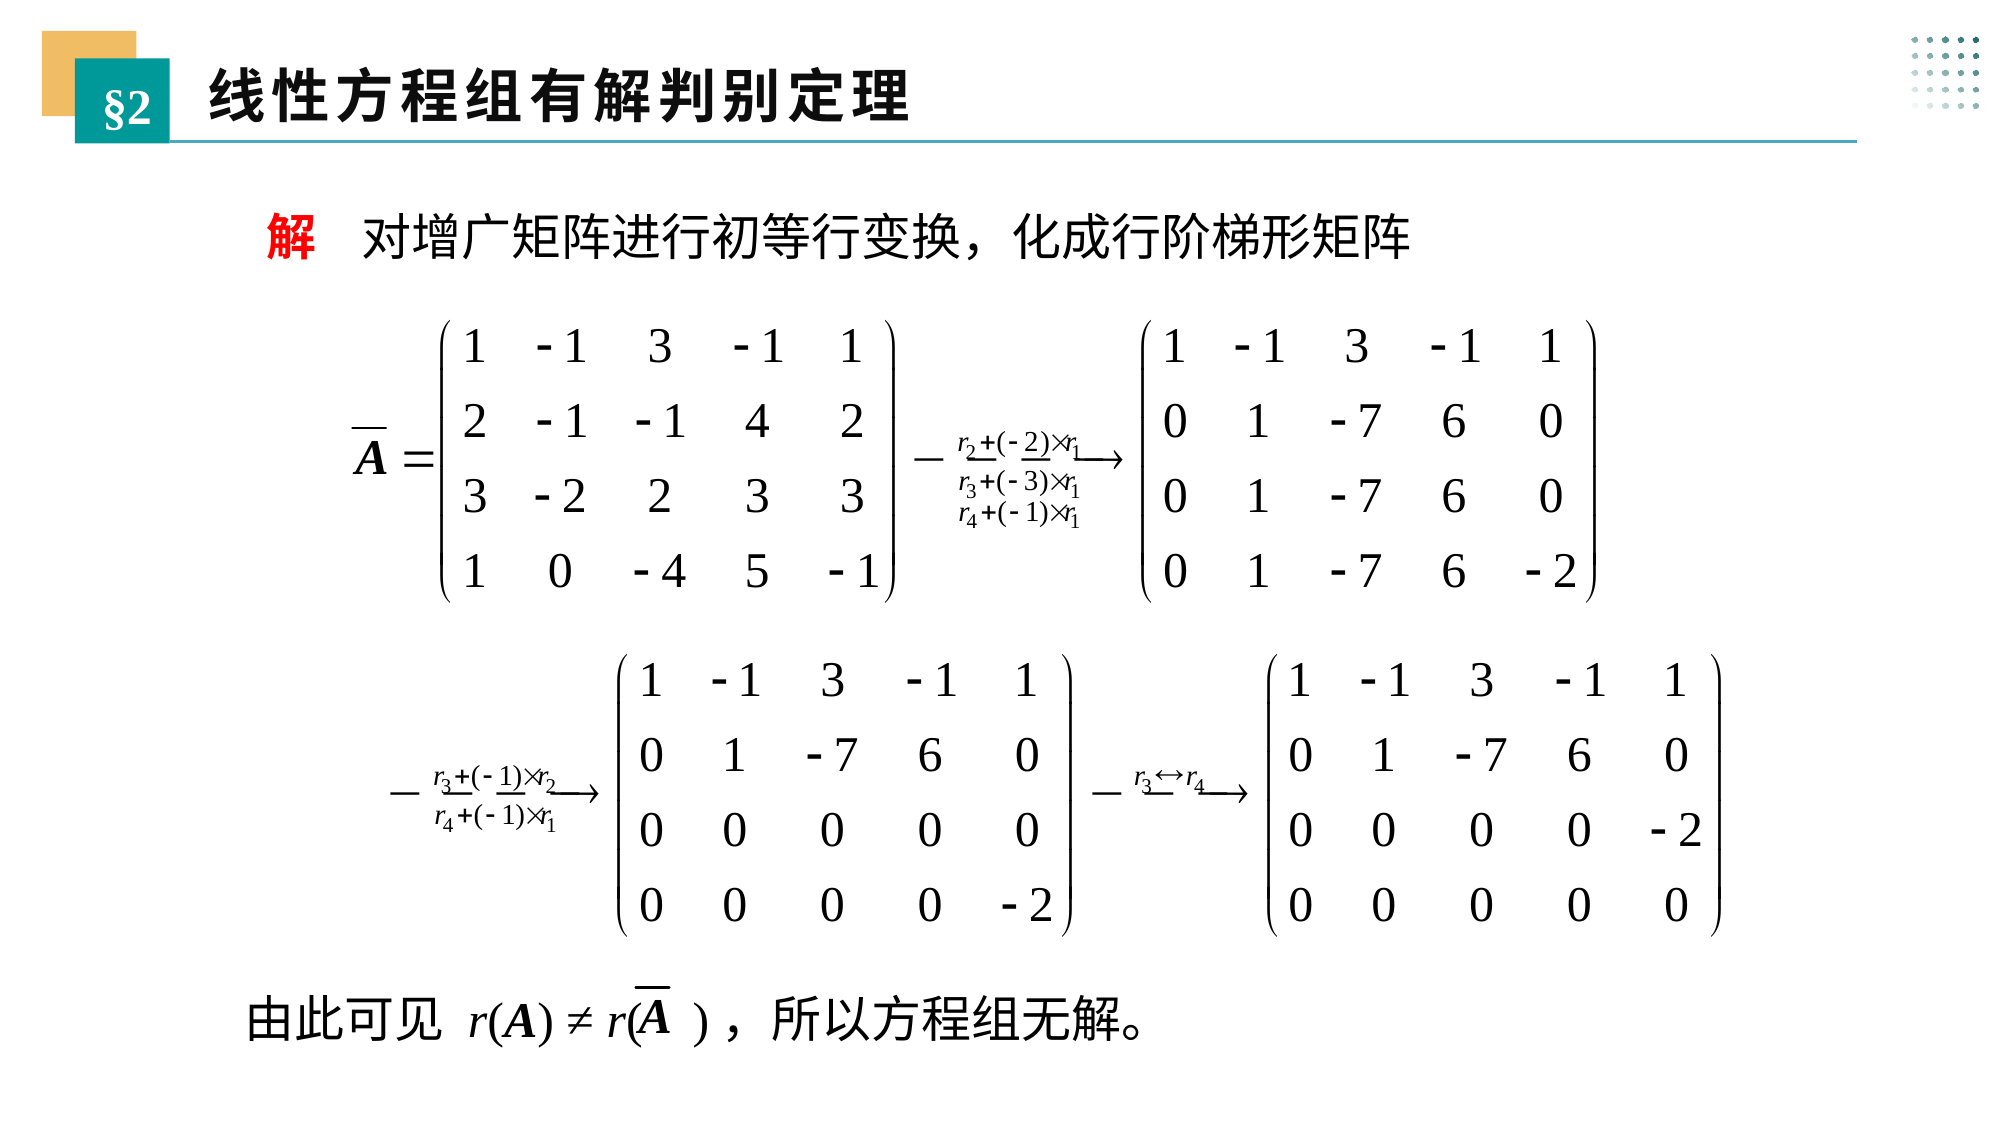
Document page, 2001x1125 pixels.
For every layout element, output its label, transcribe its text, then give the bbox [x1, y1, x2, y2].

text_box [79, 51, 976, 143]
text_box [379, 649, 1732, 942]
text_box 解 对增广矩阵进行初等行变换，化成行阶梯形矩阵 [149, 198, 1851, 273]
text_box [348, 316, 1605, 608]
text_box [229, 979, 1245, 1056]
